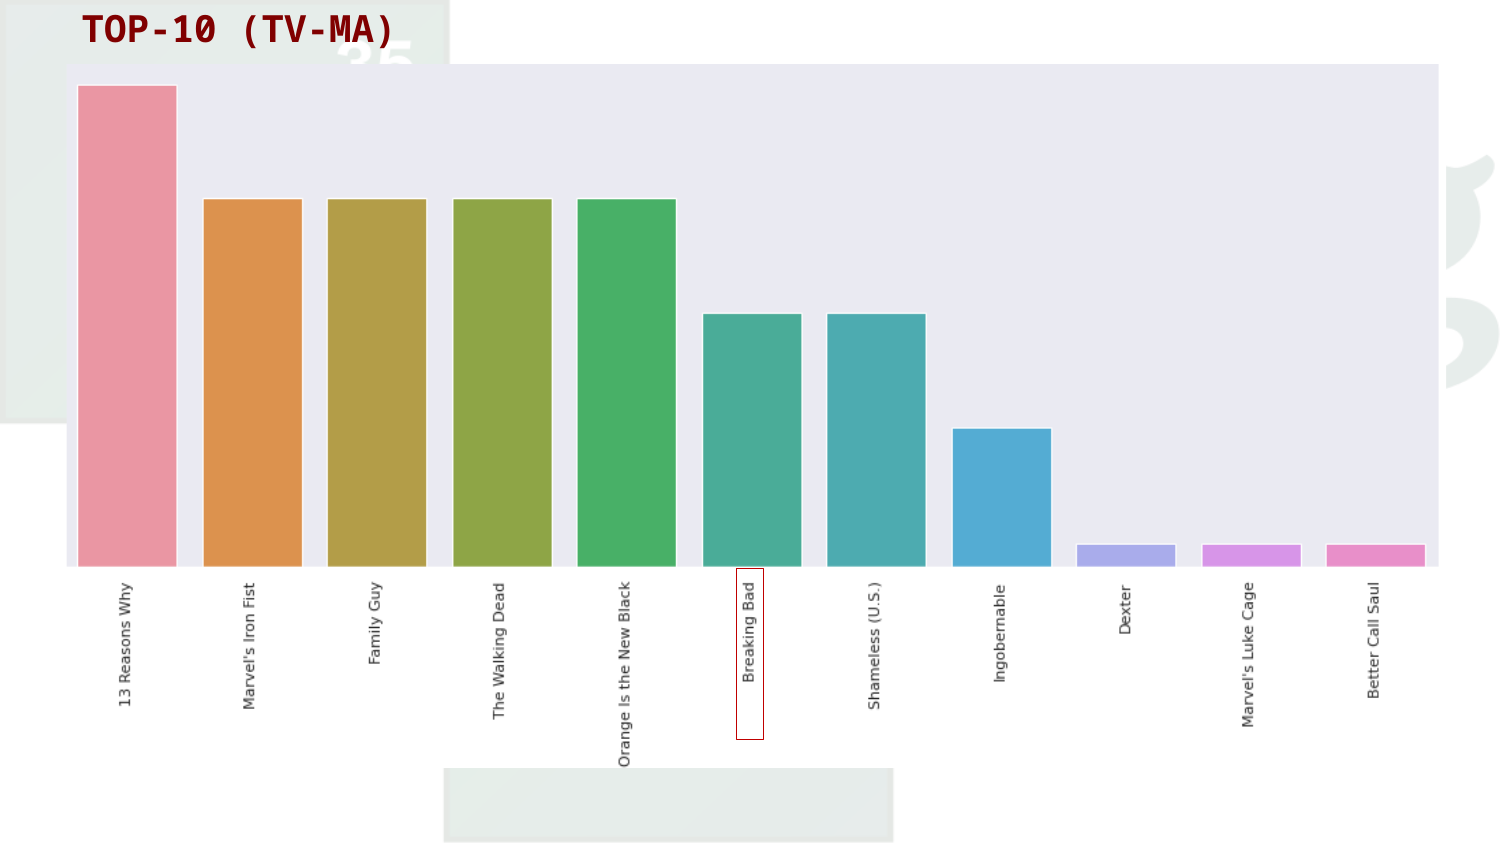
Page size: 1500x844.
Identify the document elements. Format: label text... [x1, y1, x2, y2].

picture [66, 64, 1447, 768]
text_box ТОР-10 (TV-MA) [66, 16, 1465, 65]
